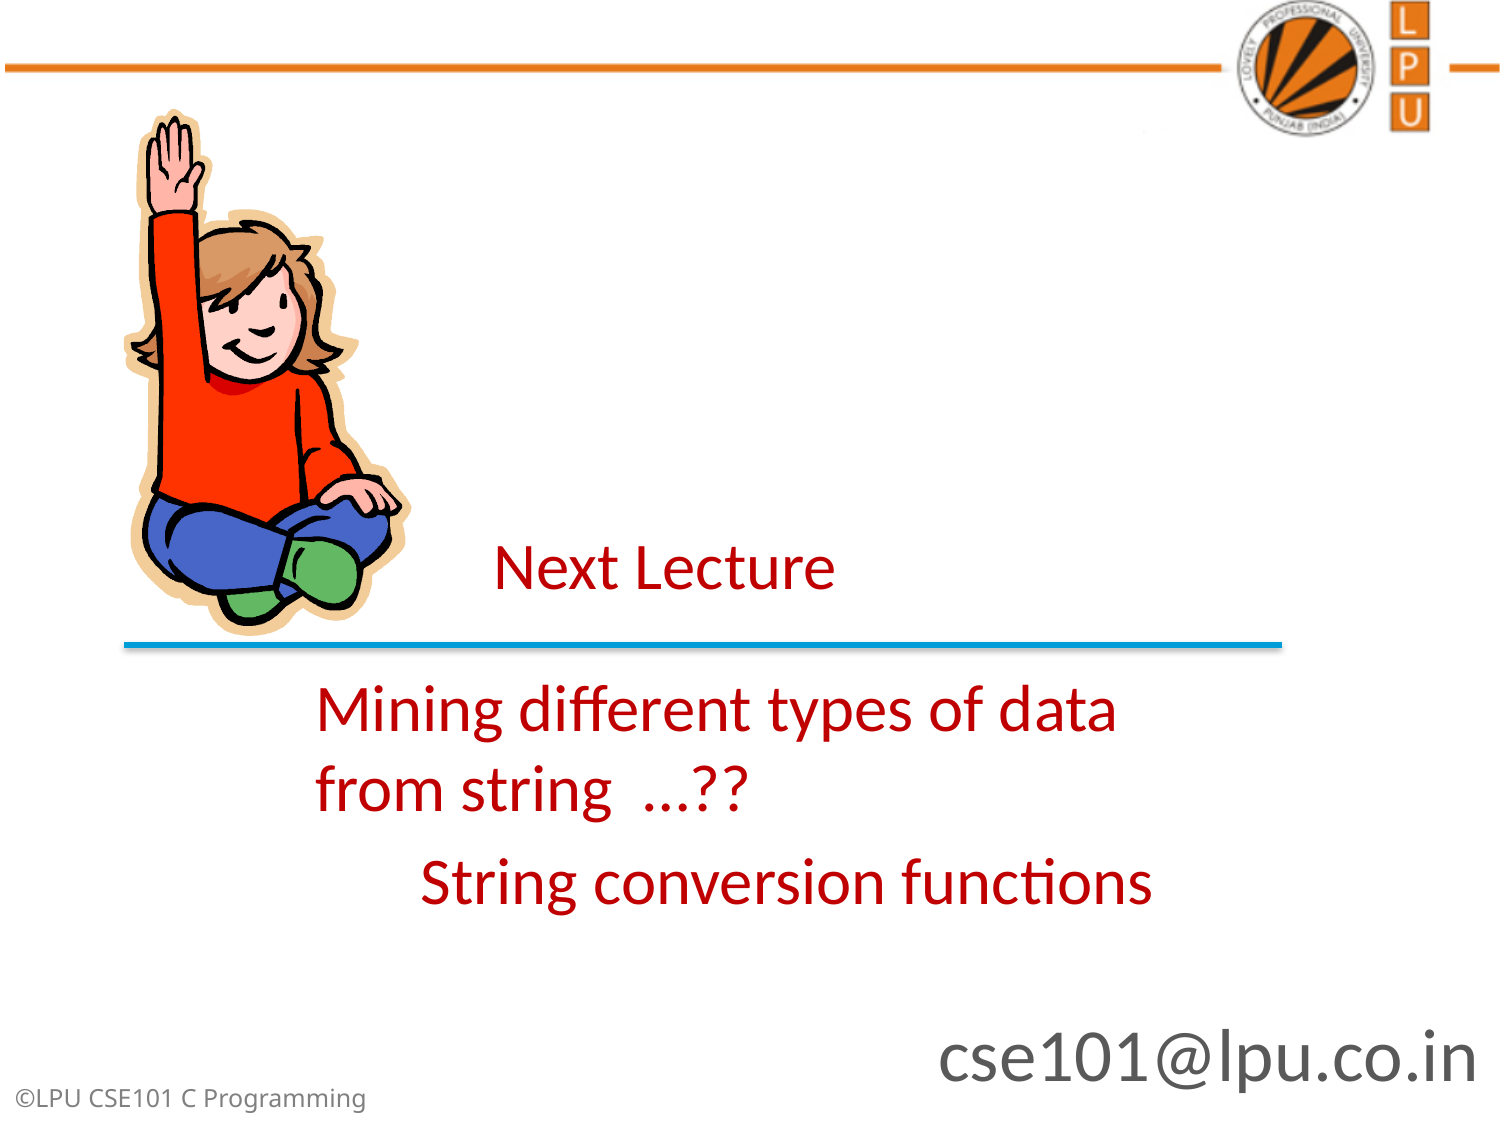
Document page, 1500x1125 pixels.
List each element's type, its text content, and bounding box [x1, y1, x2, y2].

list Mining different types of data from string …?? String conversion functions [300, 656, 1275, 1000]
list Next Lecture [478, 515, 1237, 634]
picture [5, 0, 1500, 155]
